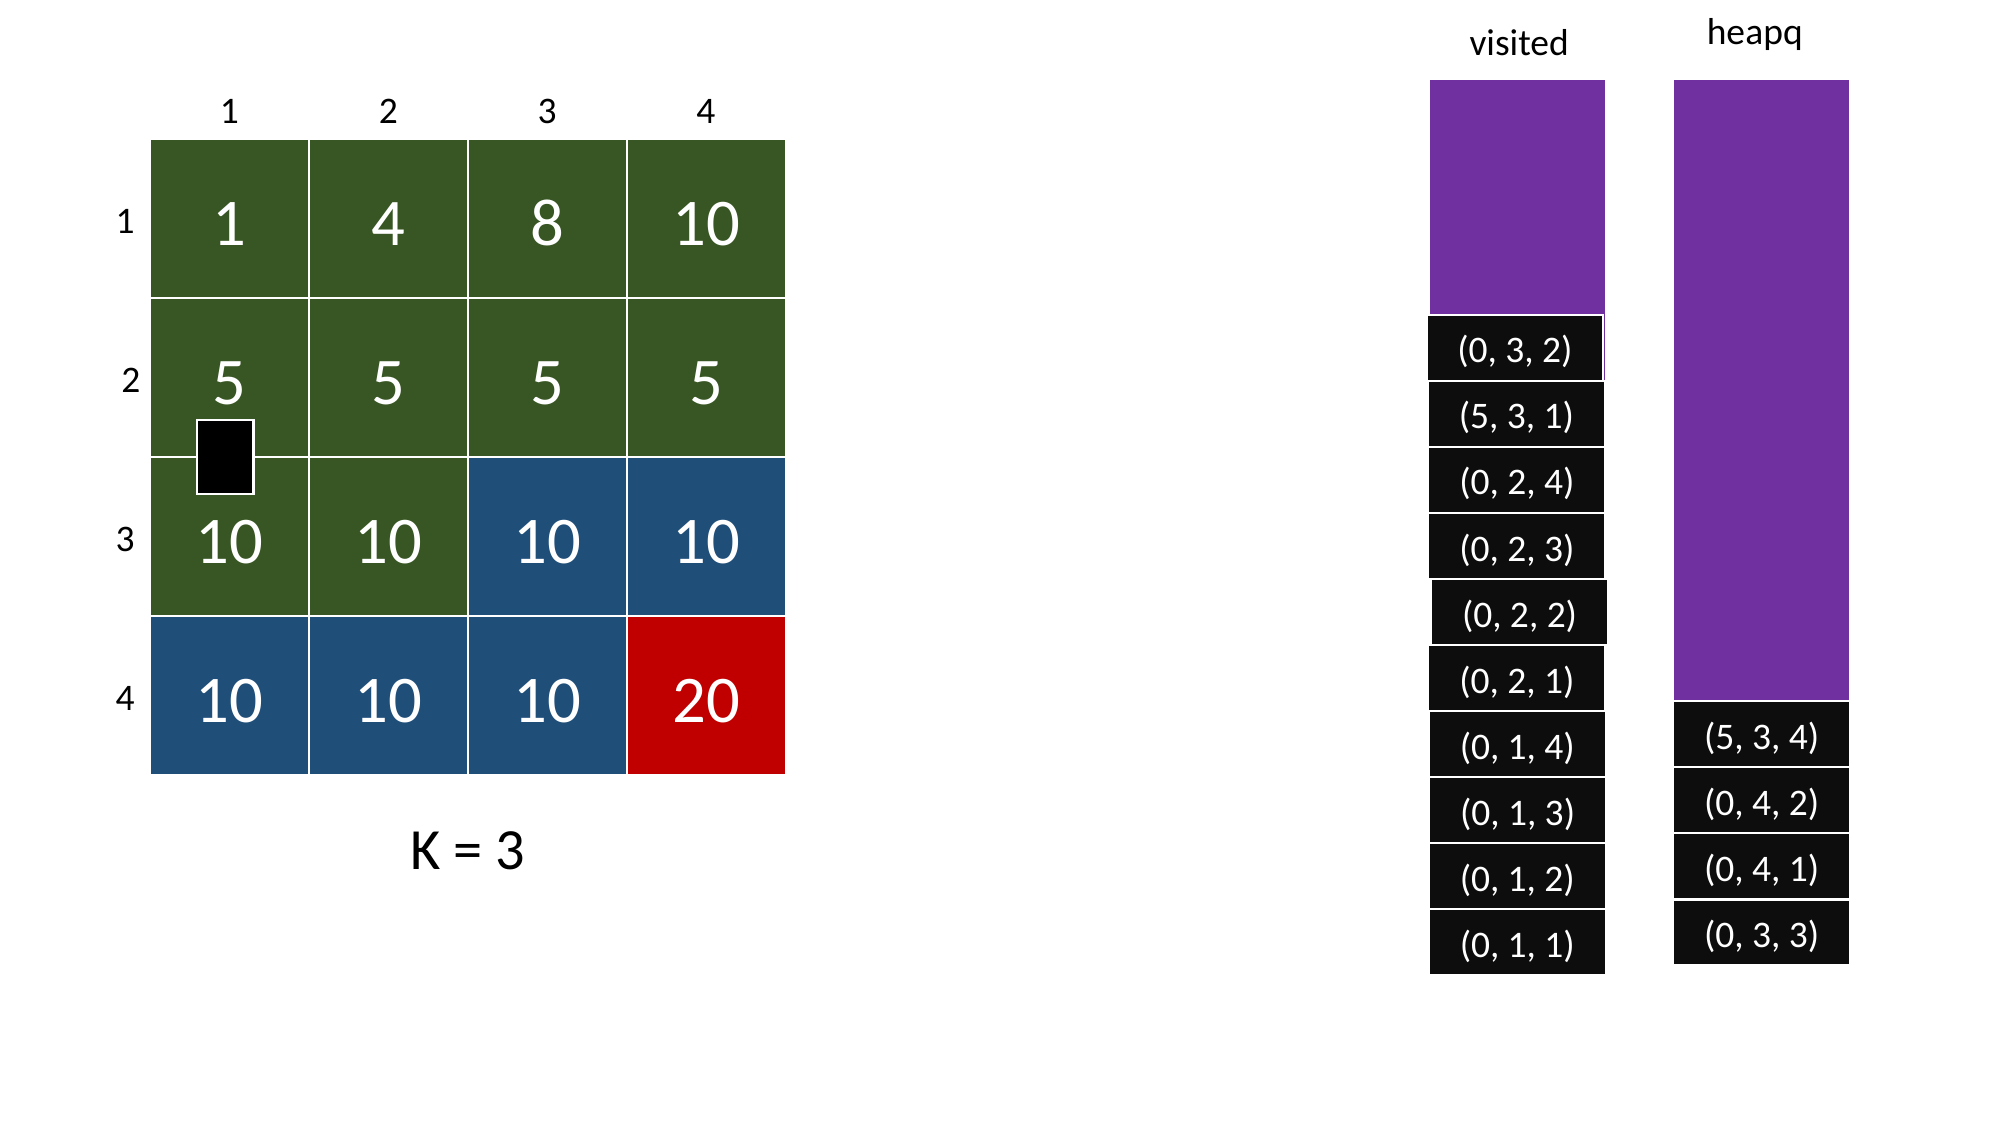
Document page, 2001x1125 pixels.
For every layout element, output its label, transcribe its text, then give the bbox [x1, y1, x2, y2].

text_box 4 [681, 78, 731, 139]
text_box [1672, 78, 1851, 700]
text_box (0, 2, 4) [1427, 448, 1606, 514]
text_box (0, 1, 1) [1428, 910, 1607, 976]
text_box 2 [363, 78, 413, 139]
text_box 10 [626, 138, 787, 297]
text_box 10 [308, 456, 467, 615]
text_box (0, 1, 4) [1428, 710, 1607, 778]
text_box heapq [1692, 0, 1818, 60]
text_box 5 [308, 297, 467, 456]
text_box (0, 1, 3) [1428, 778, 1607, 844]
text_box [196, 419, 255, 495]
text_box 4 [308, 138, 467, 297]
text_box 10 [149, 615, 308, 776]
text_box (0, 1, 2) [1428, 844, 1607, 910]
text_box (0, 4, 1) [1672, 834, 1851, 898]
text_box 4 [100, 665, 150, 726]
text_box K = 3 [395, 803, 541, 889]
text_box (0, 3, 3) [1672, 898, 1851, 967]
text_box 5 [467, 297, 626, 456]
text_box 3 [522, 78, 572, 139]
text_box (5, 3, 4) [1672, 700, 1851, 766]
text_box 10 [467, 456, 626, 615]
text_box 20 [626, 615, 787, 776]
text_box (0, 3, 2) [1426, 314, 1604, 382]
text_box 1 [205, 78, 254, 139]
text_box 5 [626, 297, 787, 456]
text_box (0, 2, 1) [1427, 644, 1606, 712]
text_box (0, 4, 2) [1672, 766, 1851, 834]
text_box 10 [149, 456, 308, 615]
text_box 2 [106, 347, 156, 408]
text_box 1 [100, 188, 150, 249]
text_box (0, 2, 2) [1430, 578, 1609, 646]
text_box 10 [467, 615, 626, 776]
text_box [1428, 78, 1607, 578]
text_box 10 [308, 615, 467, 776]
text_box (5, 3, 1) [1427, 380, 1606, 448]
text_box 8 [467, 138, 626, 297]
text_box (0, 2, 3) [1427, 514, 1606, 580]
text_box 5 [149, 297, 308, 456]
text_box visited [1454, 10, 1585, 71]
text_box 1 [149, 138, 308, 297]
text_box 3 [100, 506, 150, 566]
text_box 10 [626, 456, 787, 615]
